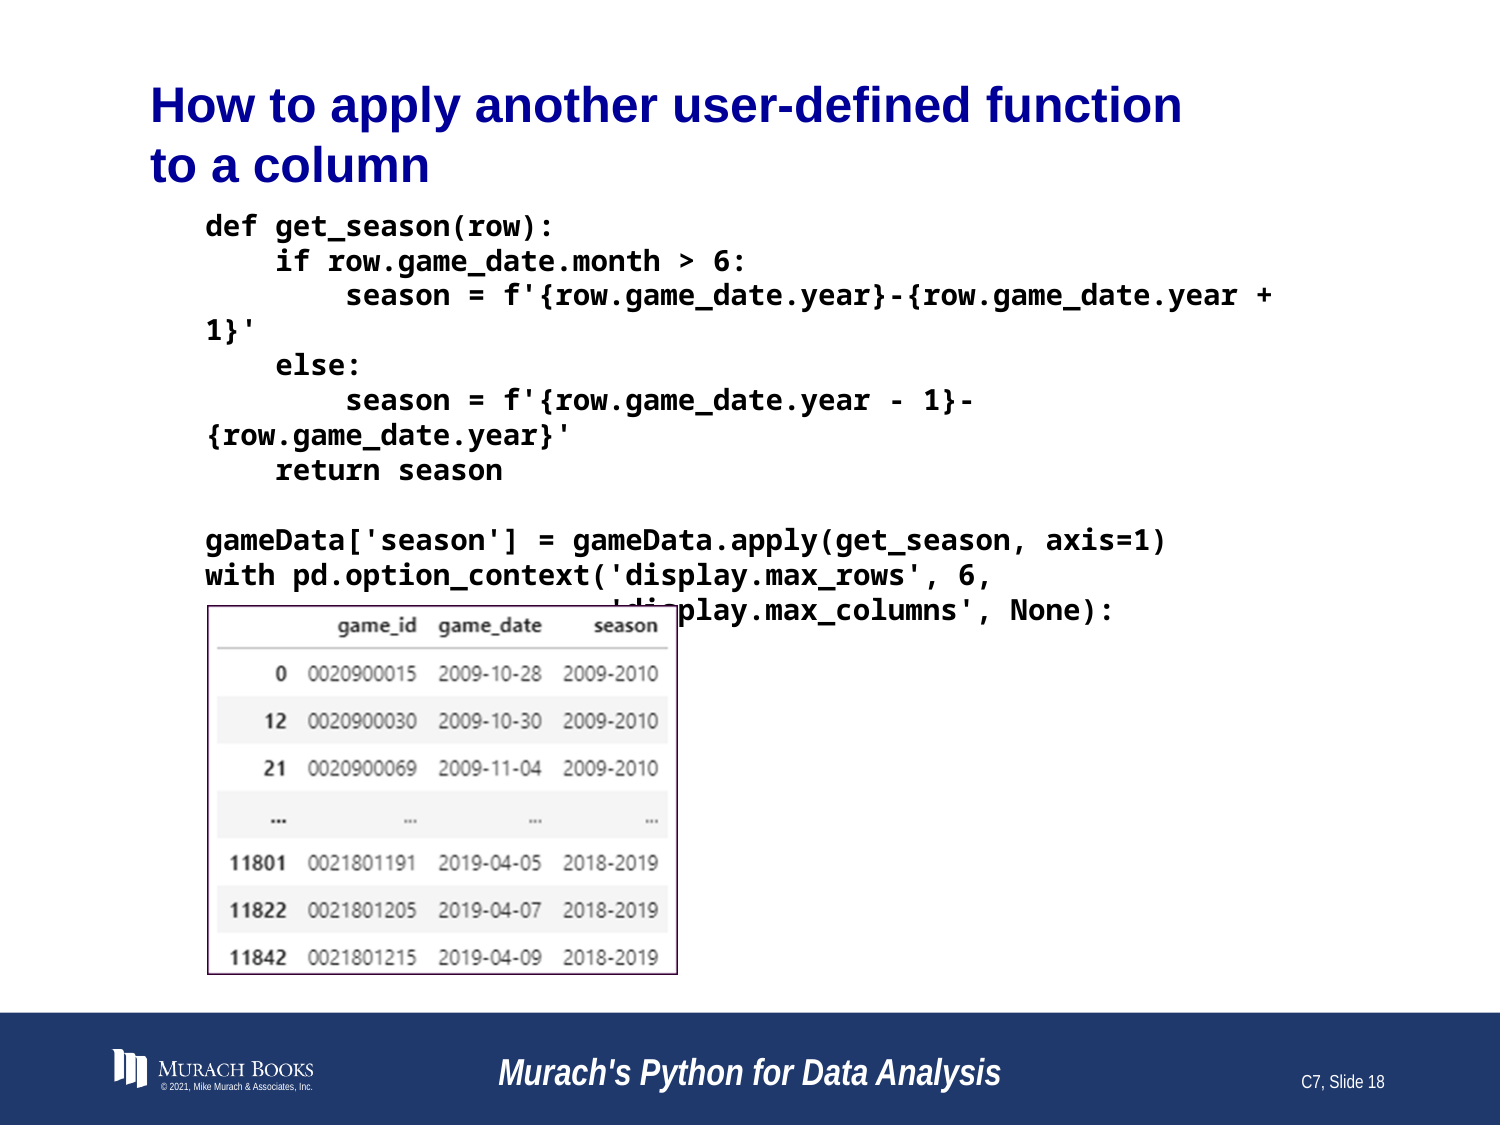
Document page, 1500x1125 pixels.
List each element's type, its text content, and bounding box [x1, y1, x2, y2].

slide_number Murach's Python for Data Analysis [463, 1025, 1050, 1100]
footer © 2021, Mike Murach & Associates, Inc. [12, 1025, 463, 1100]
list def get_season(row): if row.game_date.month > 6: season = f'{row.game_date.year}-{row.game_date.year + 1}' else: season = f'{row.game_date.year - 1}-{row.game_date.year}' return season gameData['season'] = gameData.apply(get_season, axis=1) with pd.option_context('display.max_rows', 6, 'display.max_columns', None): display(gameData) [133, 199, 1346, 563]
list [207, 605, 679, 976]
slide_number C7, Slide 18 [1087, 1025, 1400, 1100]
title How to apply another user-defined function to a column [150, 72, 1350, 194]
